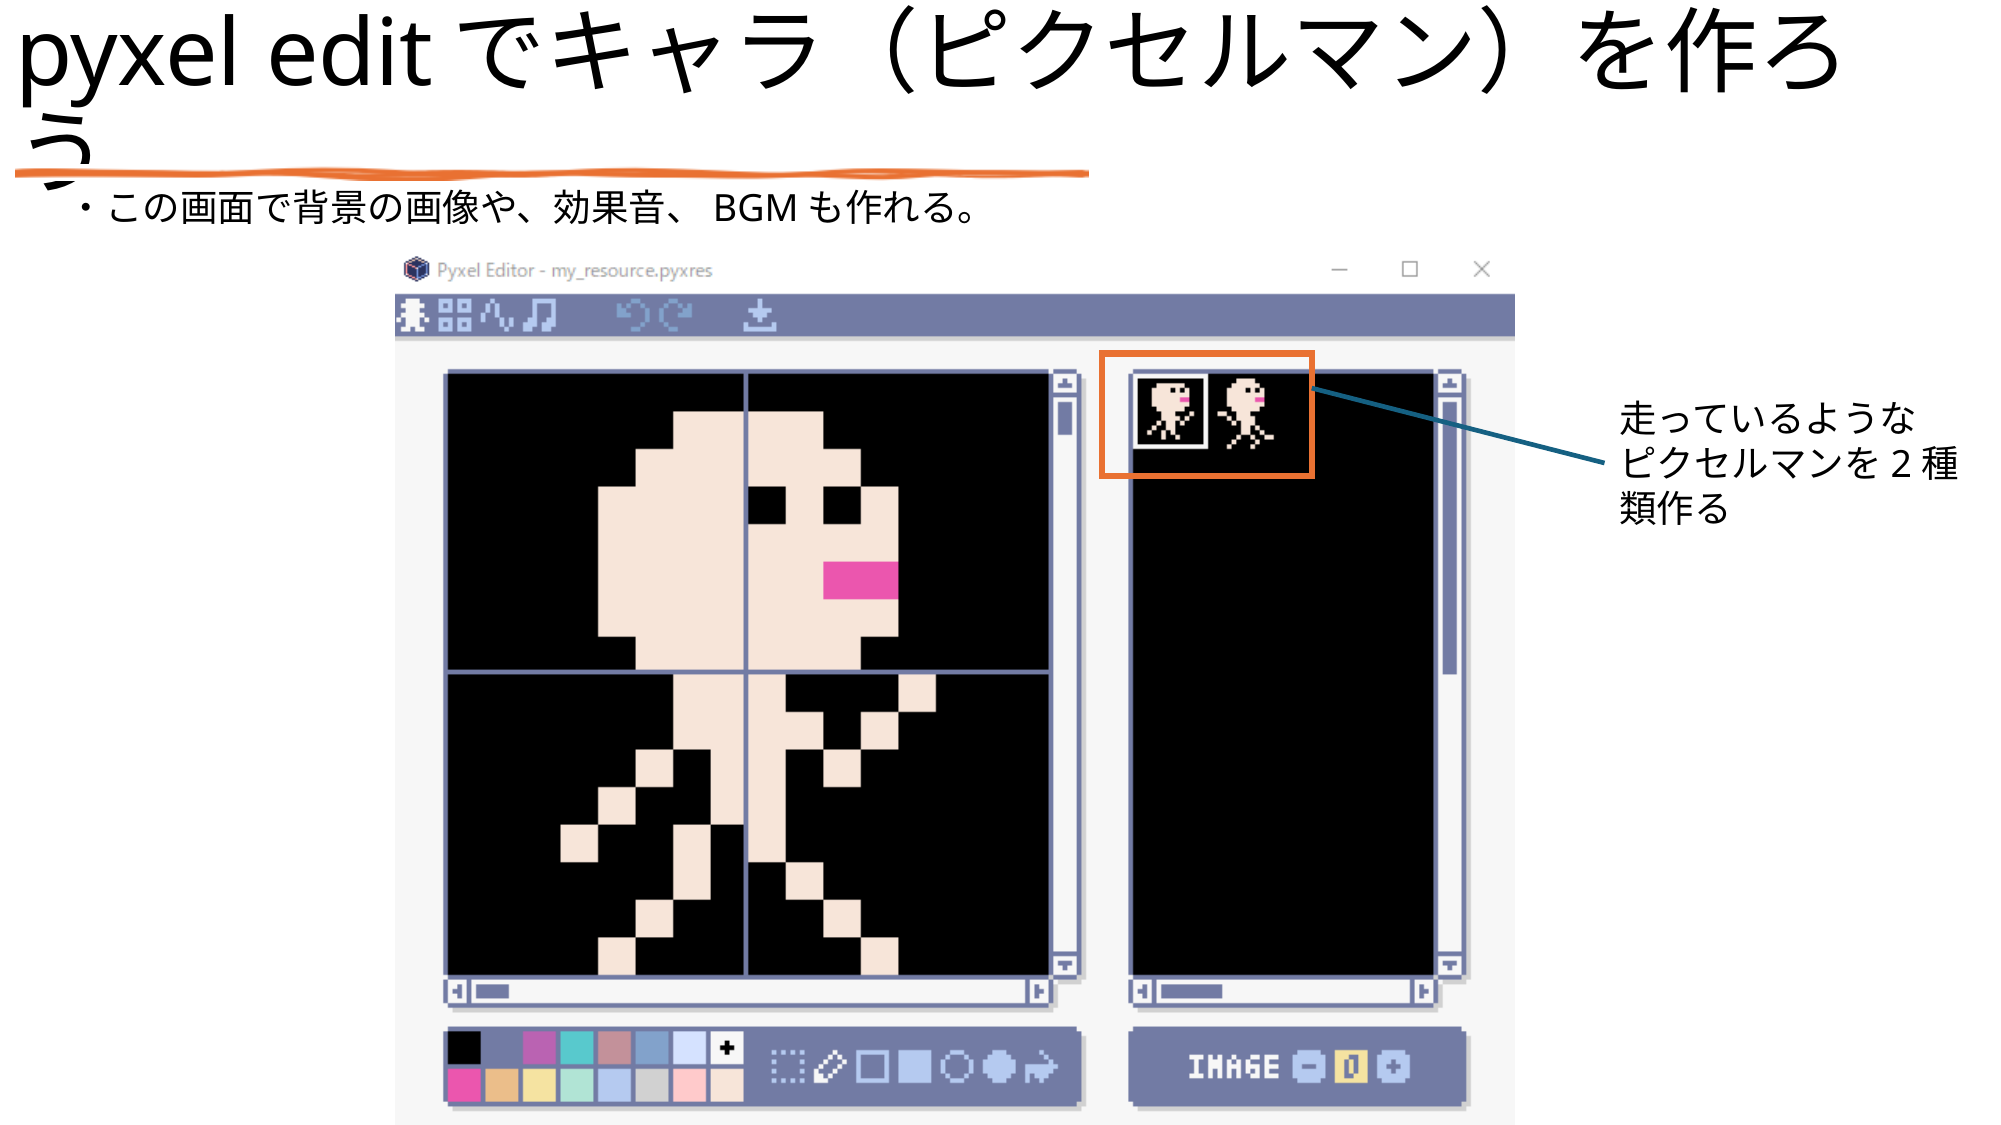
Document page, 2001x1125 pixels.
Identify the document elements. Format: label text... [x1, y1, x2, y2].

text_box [1311, 387, 1606, 465]
picture [394, 252, 1515, 1125]
title pyxel editでキャラ（ピクセルマン）を作ろう [0, 0, 1909, 215]
text_box ・この画面で背景の画像や、効果音、BGMも作れる。 [52, 181, 1070, 236]
text_box 走っているような ピクセルマンを2種類作る [1604, 388, 1978, 538]
picture [14, 163, 1090, 181]
